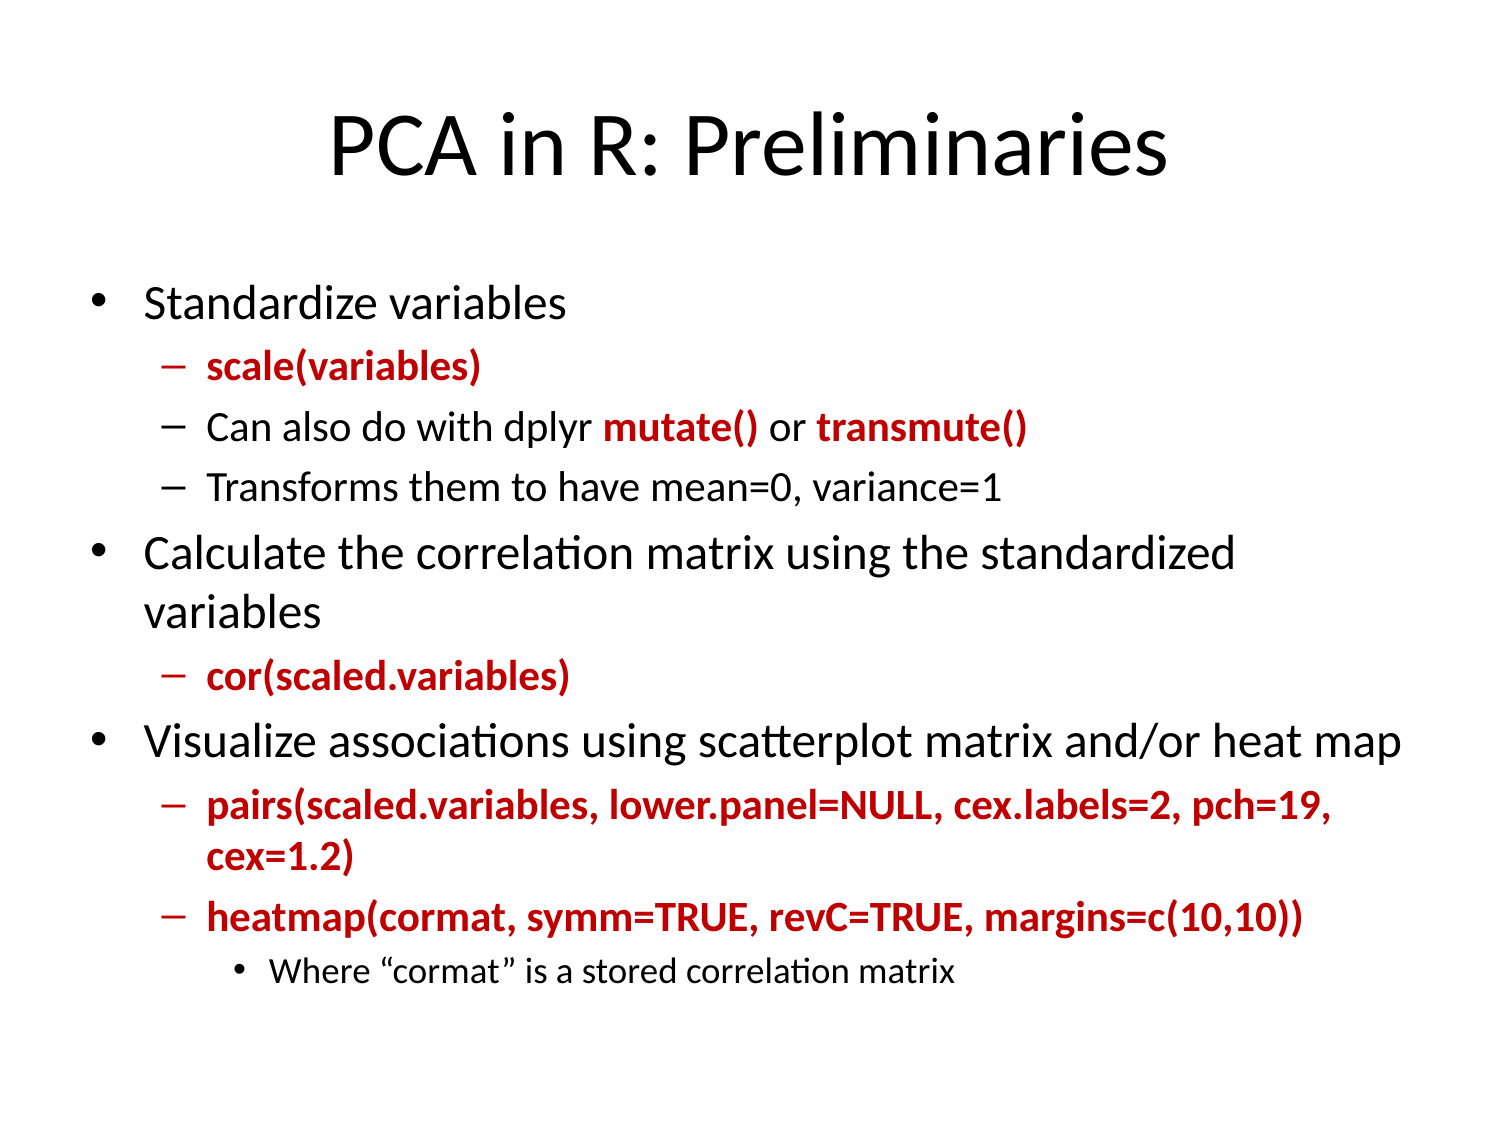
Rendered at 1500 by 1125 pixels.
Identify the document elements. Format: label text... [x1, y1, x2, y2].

title PCA in R: Preliminaries [75, 45, 1425, 233]
list Standardize variables scale(variables) Can also do with dplyr mutate() or transmute() Transforms them to have mean=0, variance=1 Calculate the correlation matrix using the standardized variables cor(scaled.variables) Visualize associations using scatterplot matrix and/or heat map pairs(scaled.variables, lower.panel=NULL, cex.labels=2, pch=19, cex=1.2) heatmap(cormat, symm=TRUE, revC=TRUE, margins=c(10,10)) Where “cormat” is a stored correlation matrix [75, 262, 1425, 1059]
